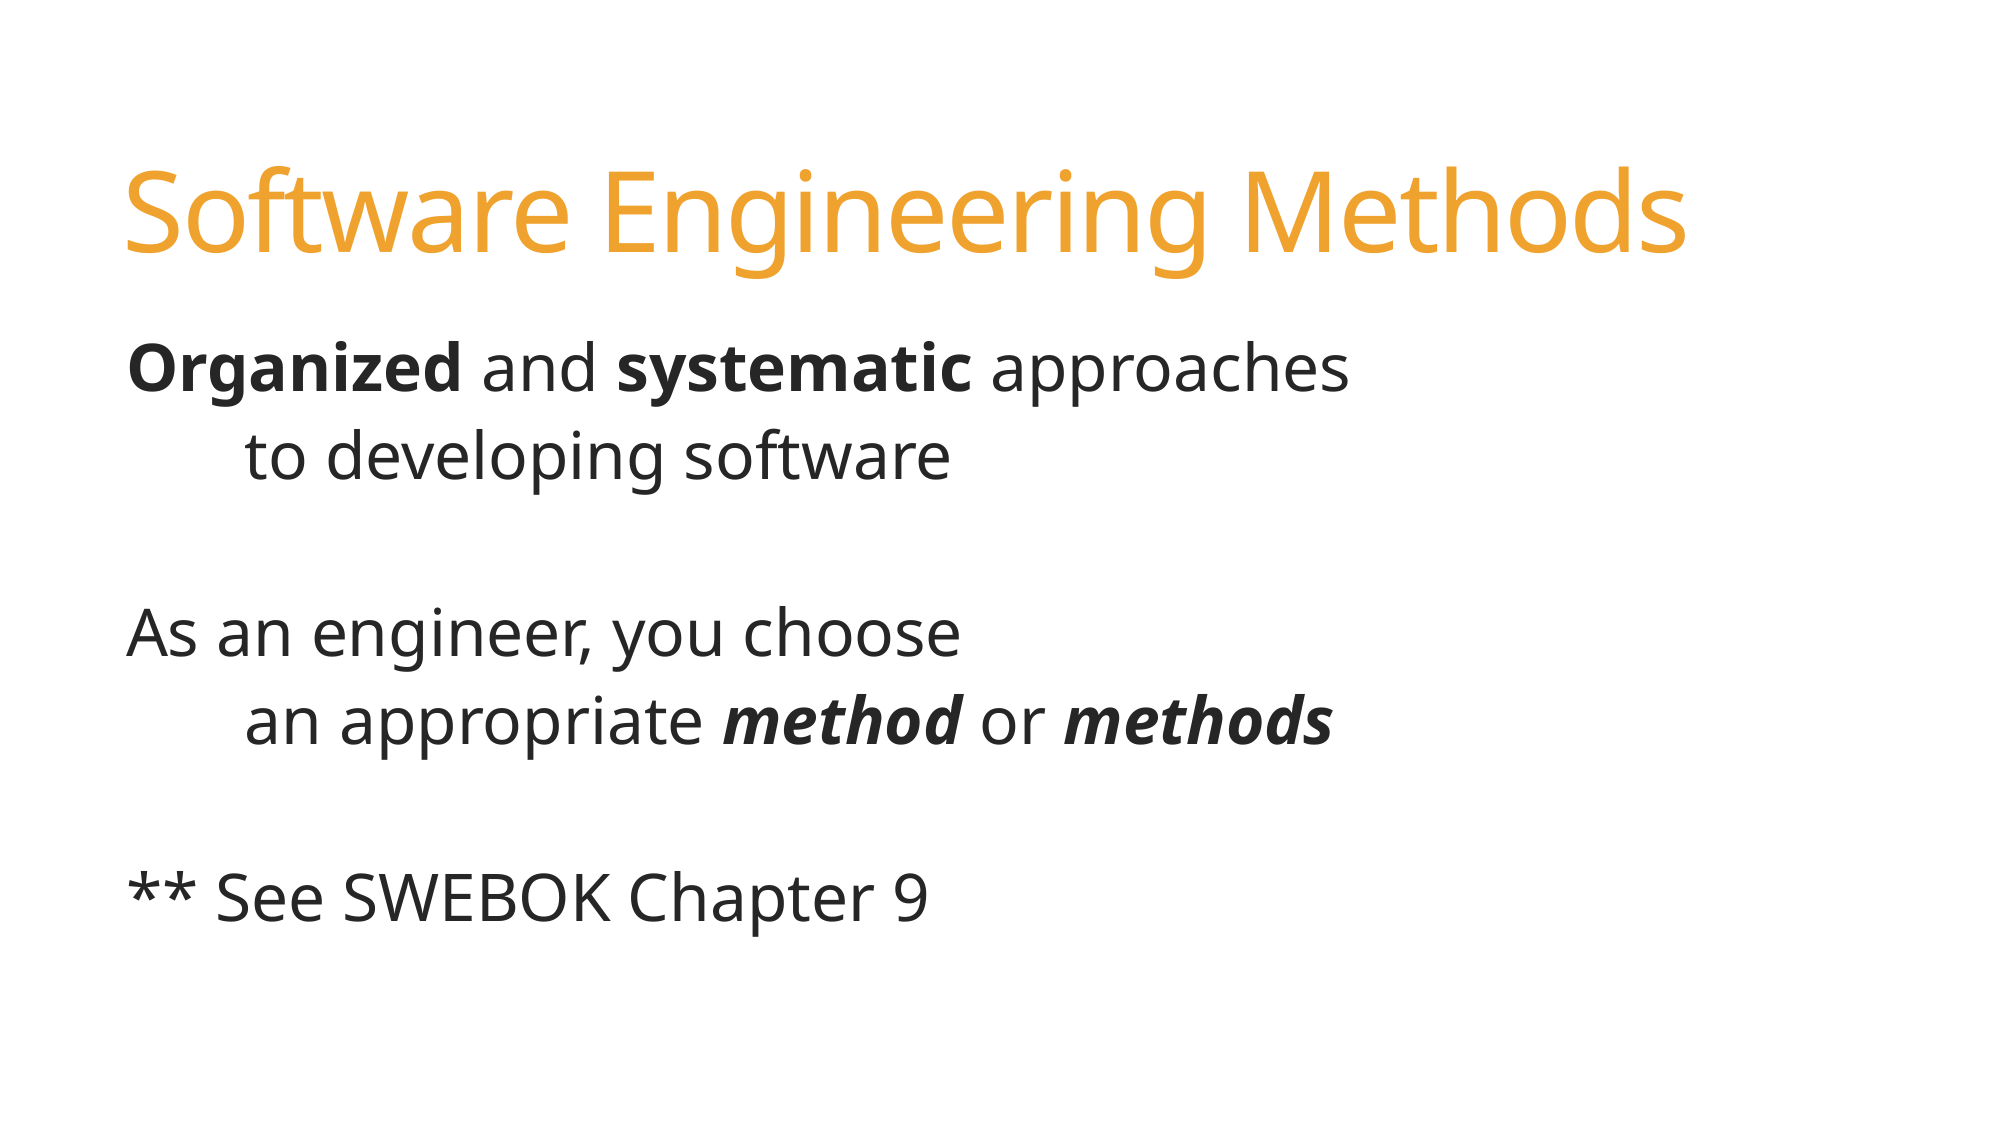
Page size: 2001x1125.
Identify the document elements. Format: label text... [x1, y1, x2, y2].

title Software Engineering Methods [107, 81, 1875, 354]
list Organized and systematic approaches to developing software As an engineer, you choose an appropriate method or methods ** See SWEBOK Chapter 9 [111, 329, 1876, 948]
